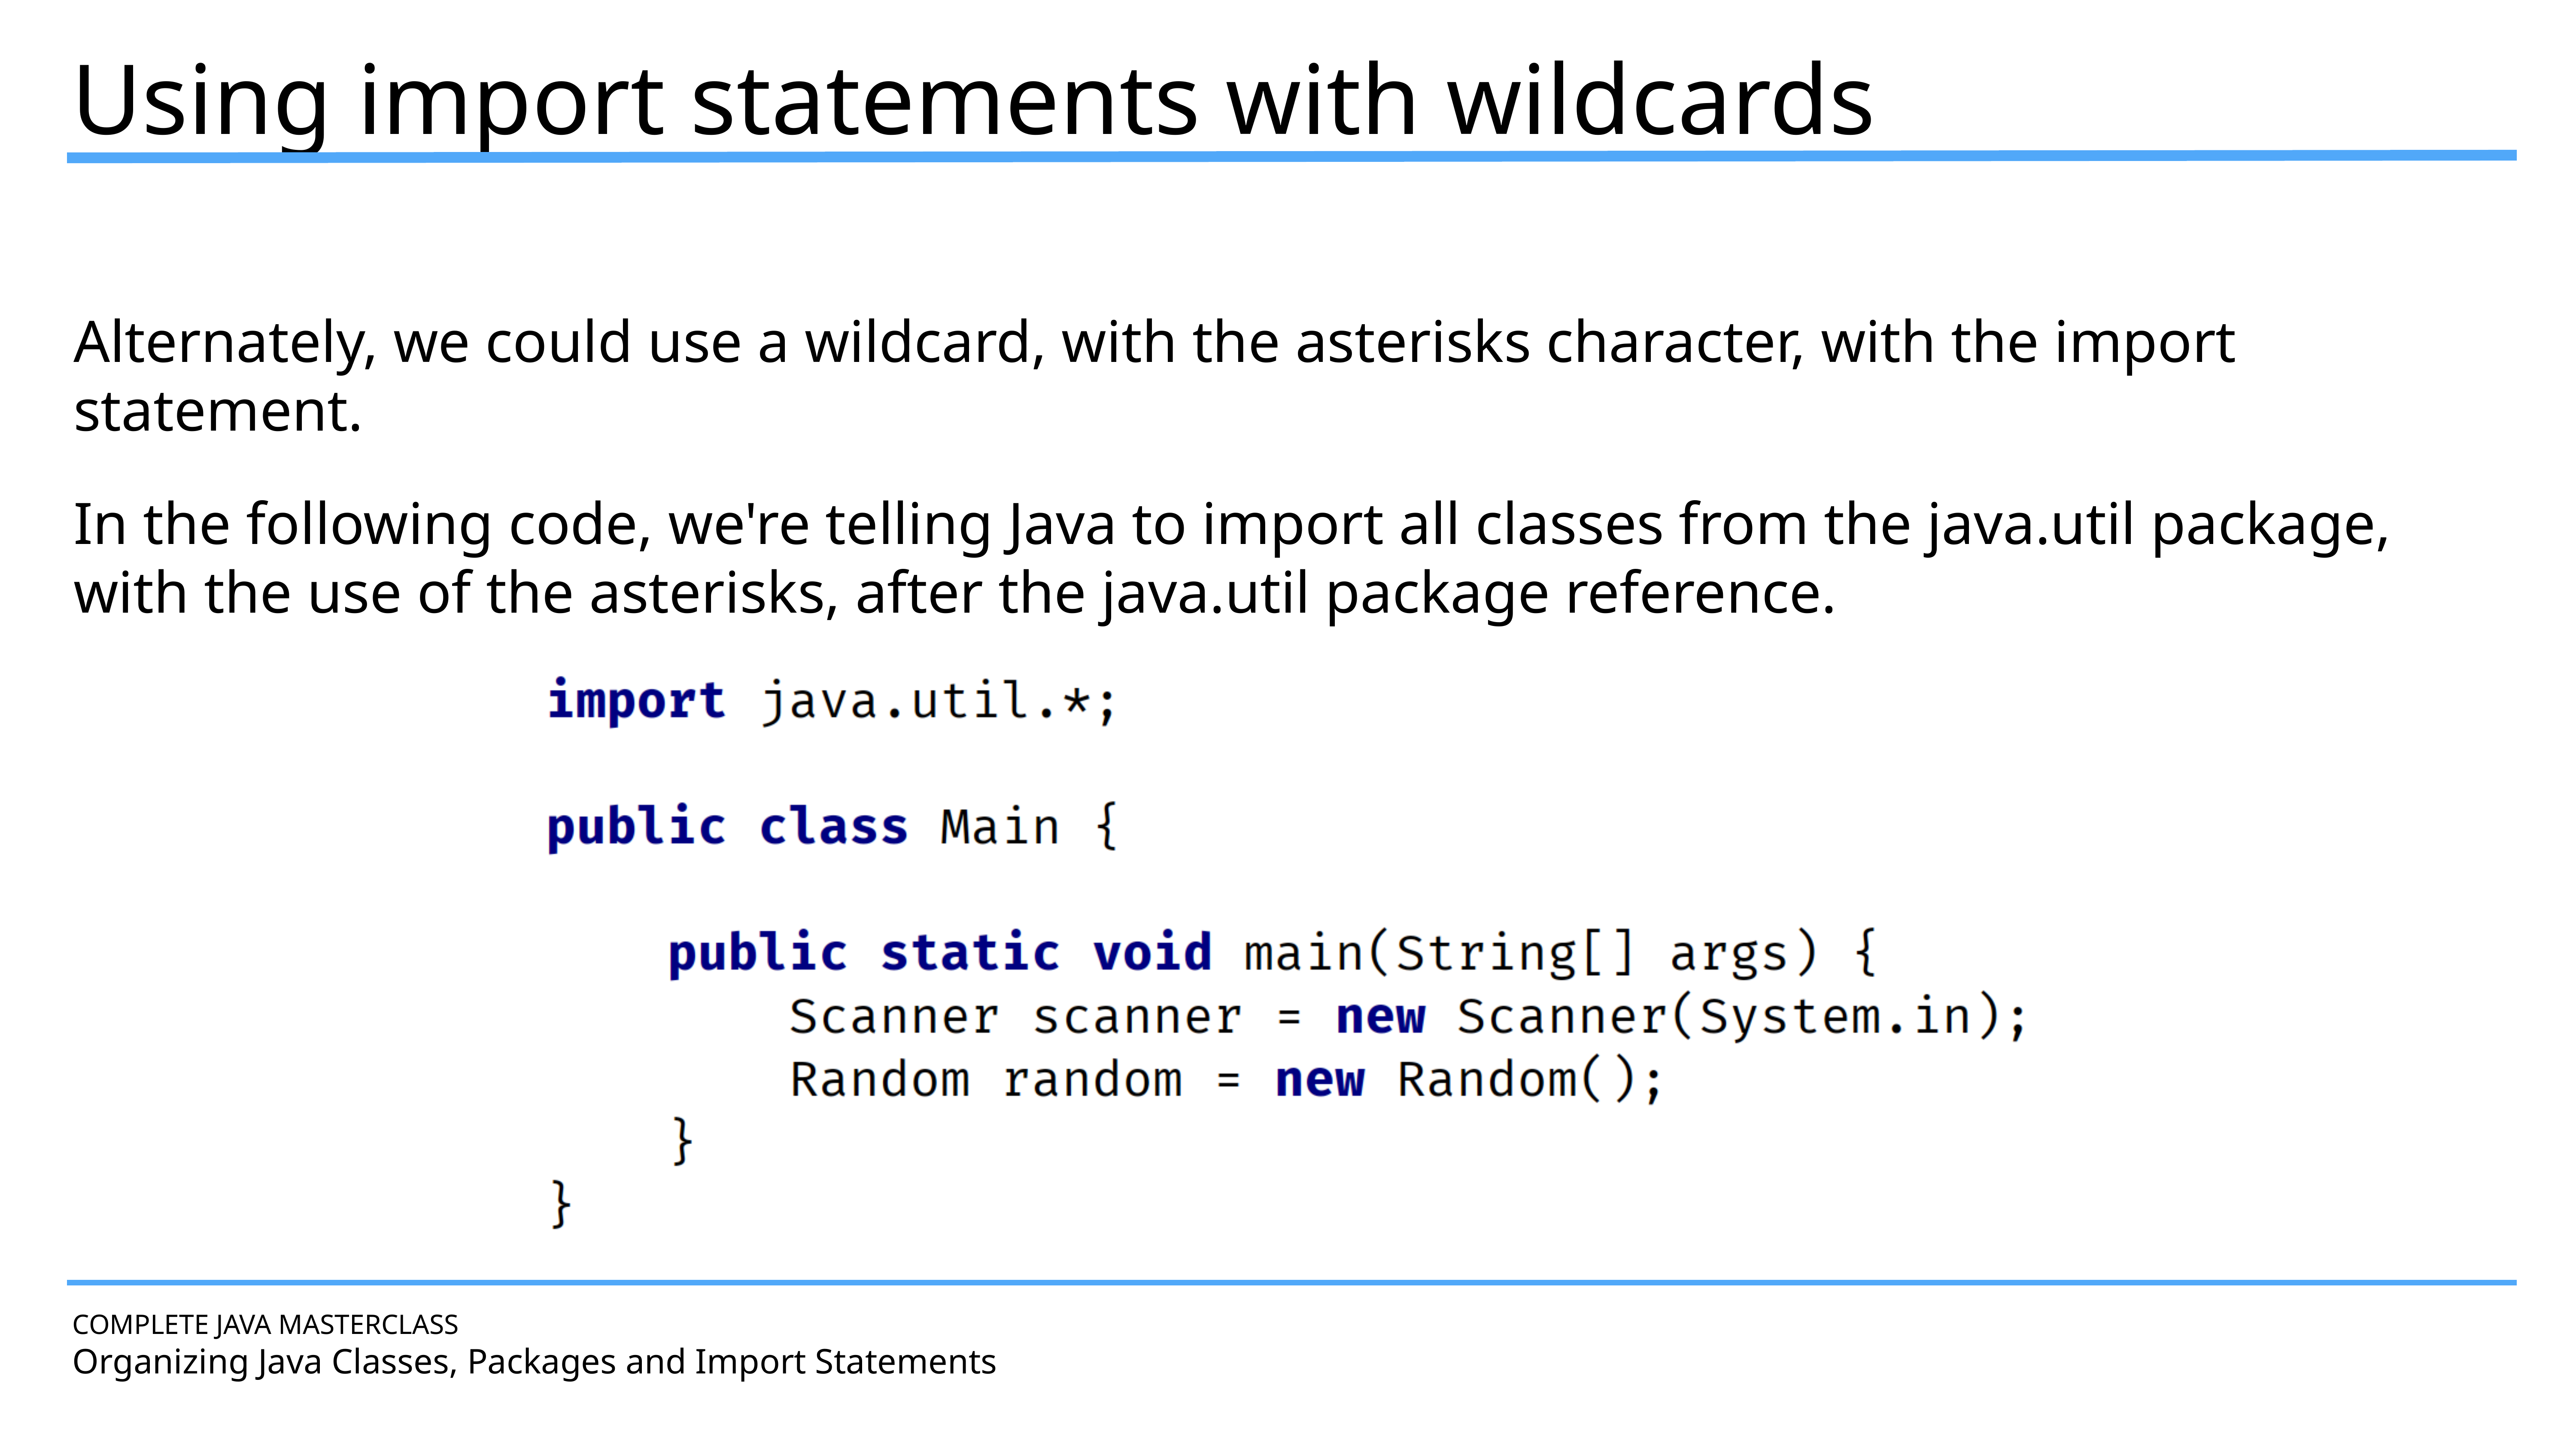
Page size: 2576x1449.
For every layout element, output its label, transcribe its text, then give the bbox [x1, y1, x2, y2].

picture [545, 673, 2031, 1235]
text_box Using import statements with wildcards [66, 32, 1882, 159]
text_box Alternately, we could use a wildcard, with the asterisks character, with the import statement. In the following code, we're telling Java to import all classes from the java.util package, with the use of the asterisks, after the java.util package reference. [67, 301, 2517, 1139]
text_box COMPLETE JAVA MASTERCLASS Organizing Java Classes, Packages and Import Statements [67, 1302, 1195, 1386]
